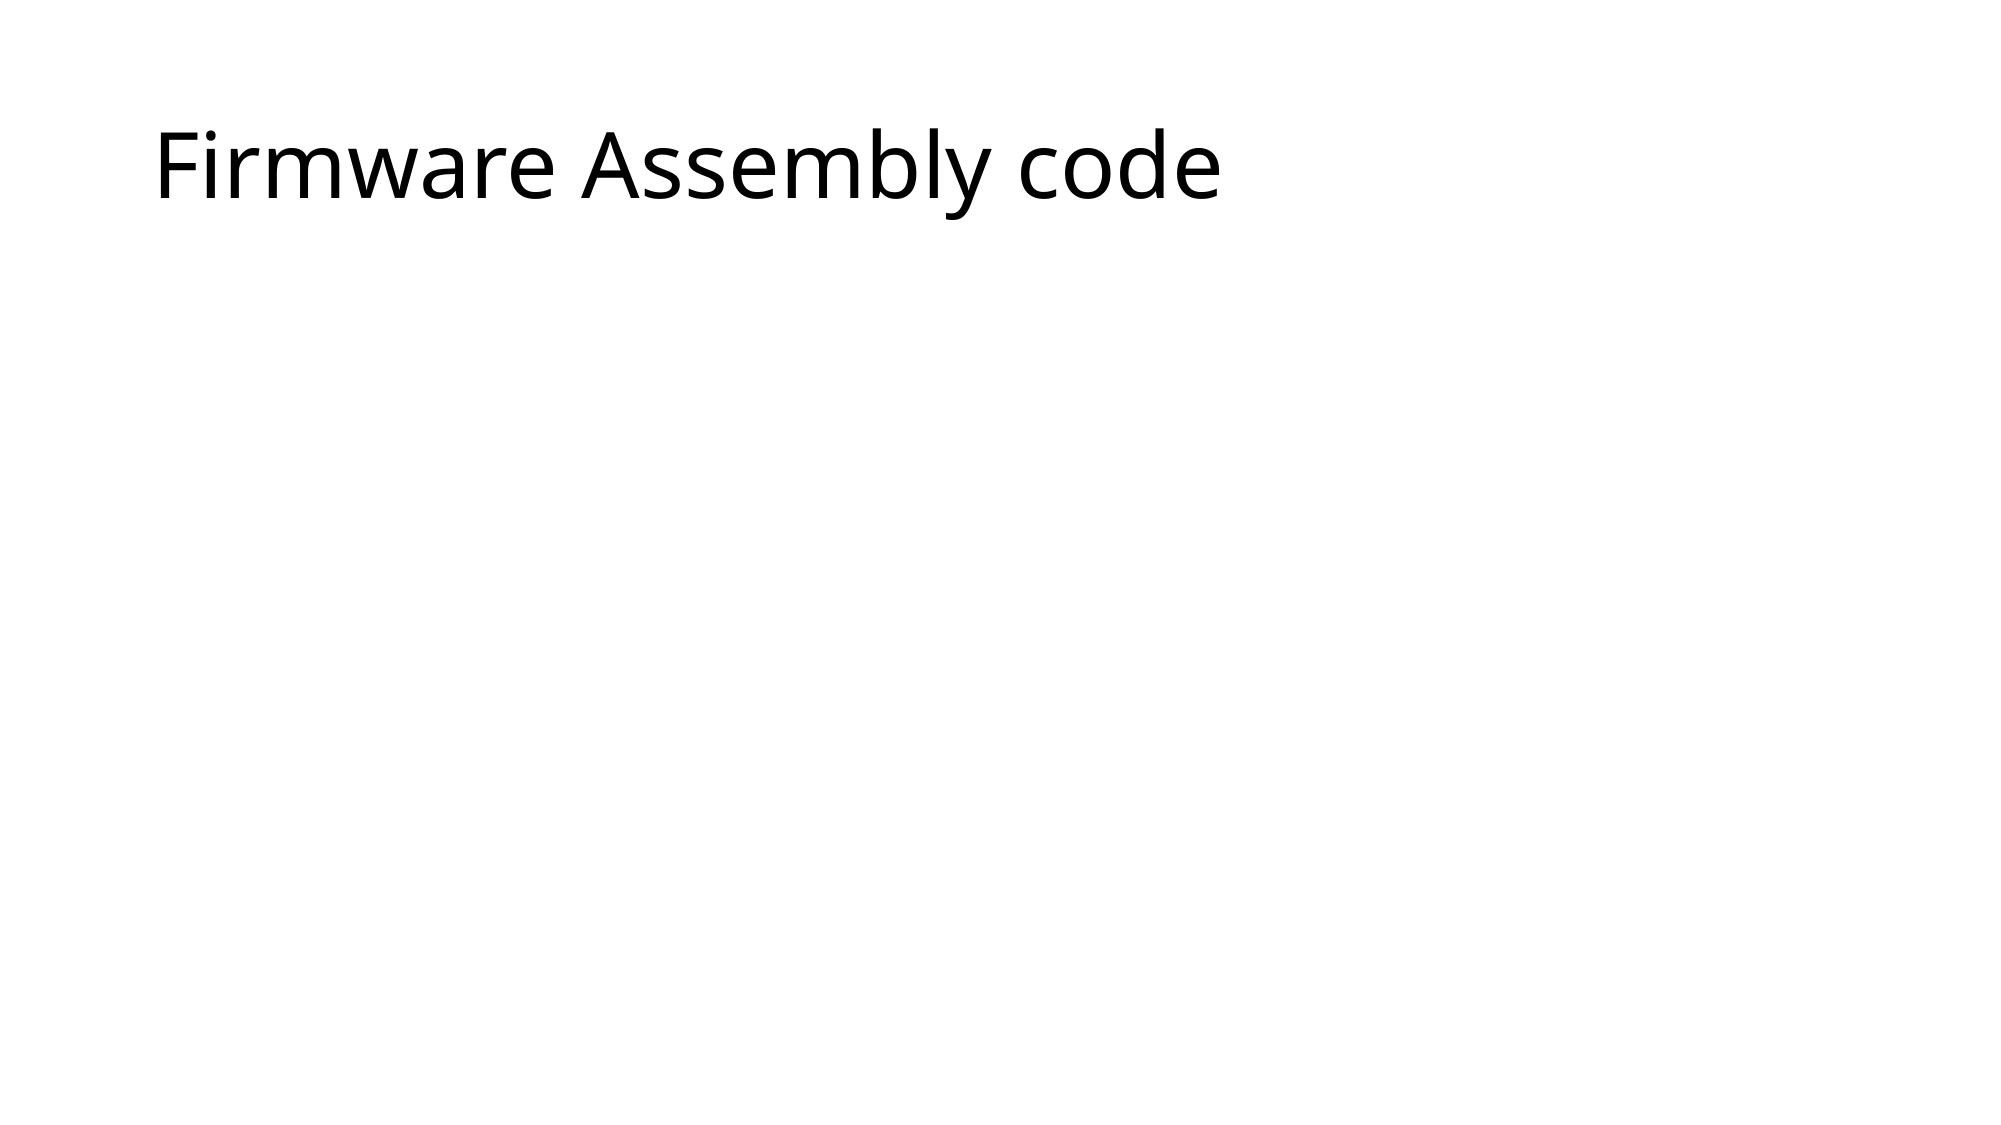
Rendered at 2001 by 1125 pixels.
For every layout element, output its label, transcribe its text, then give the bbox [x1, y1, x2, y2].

title Firmware Assembly code [137, 59, 1863, 278]
